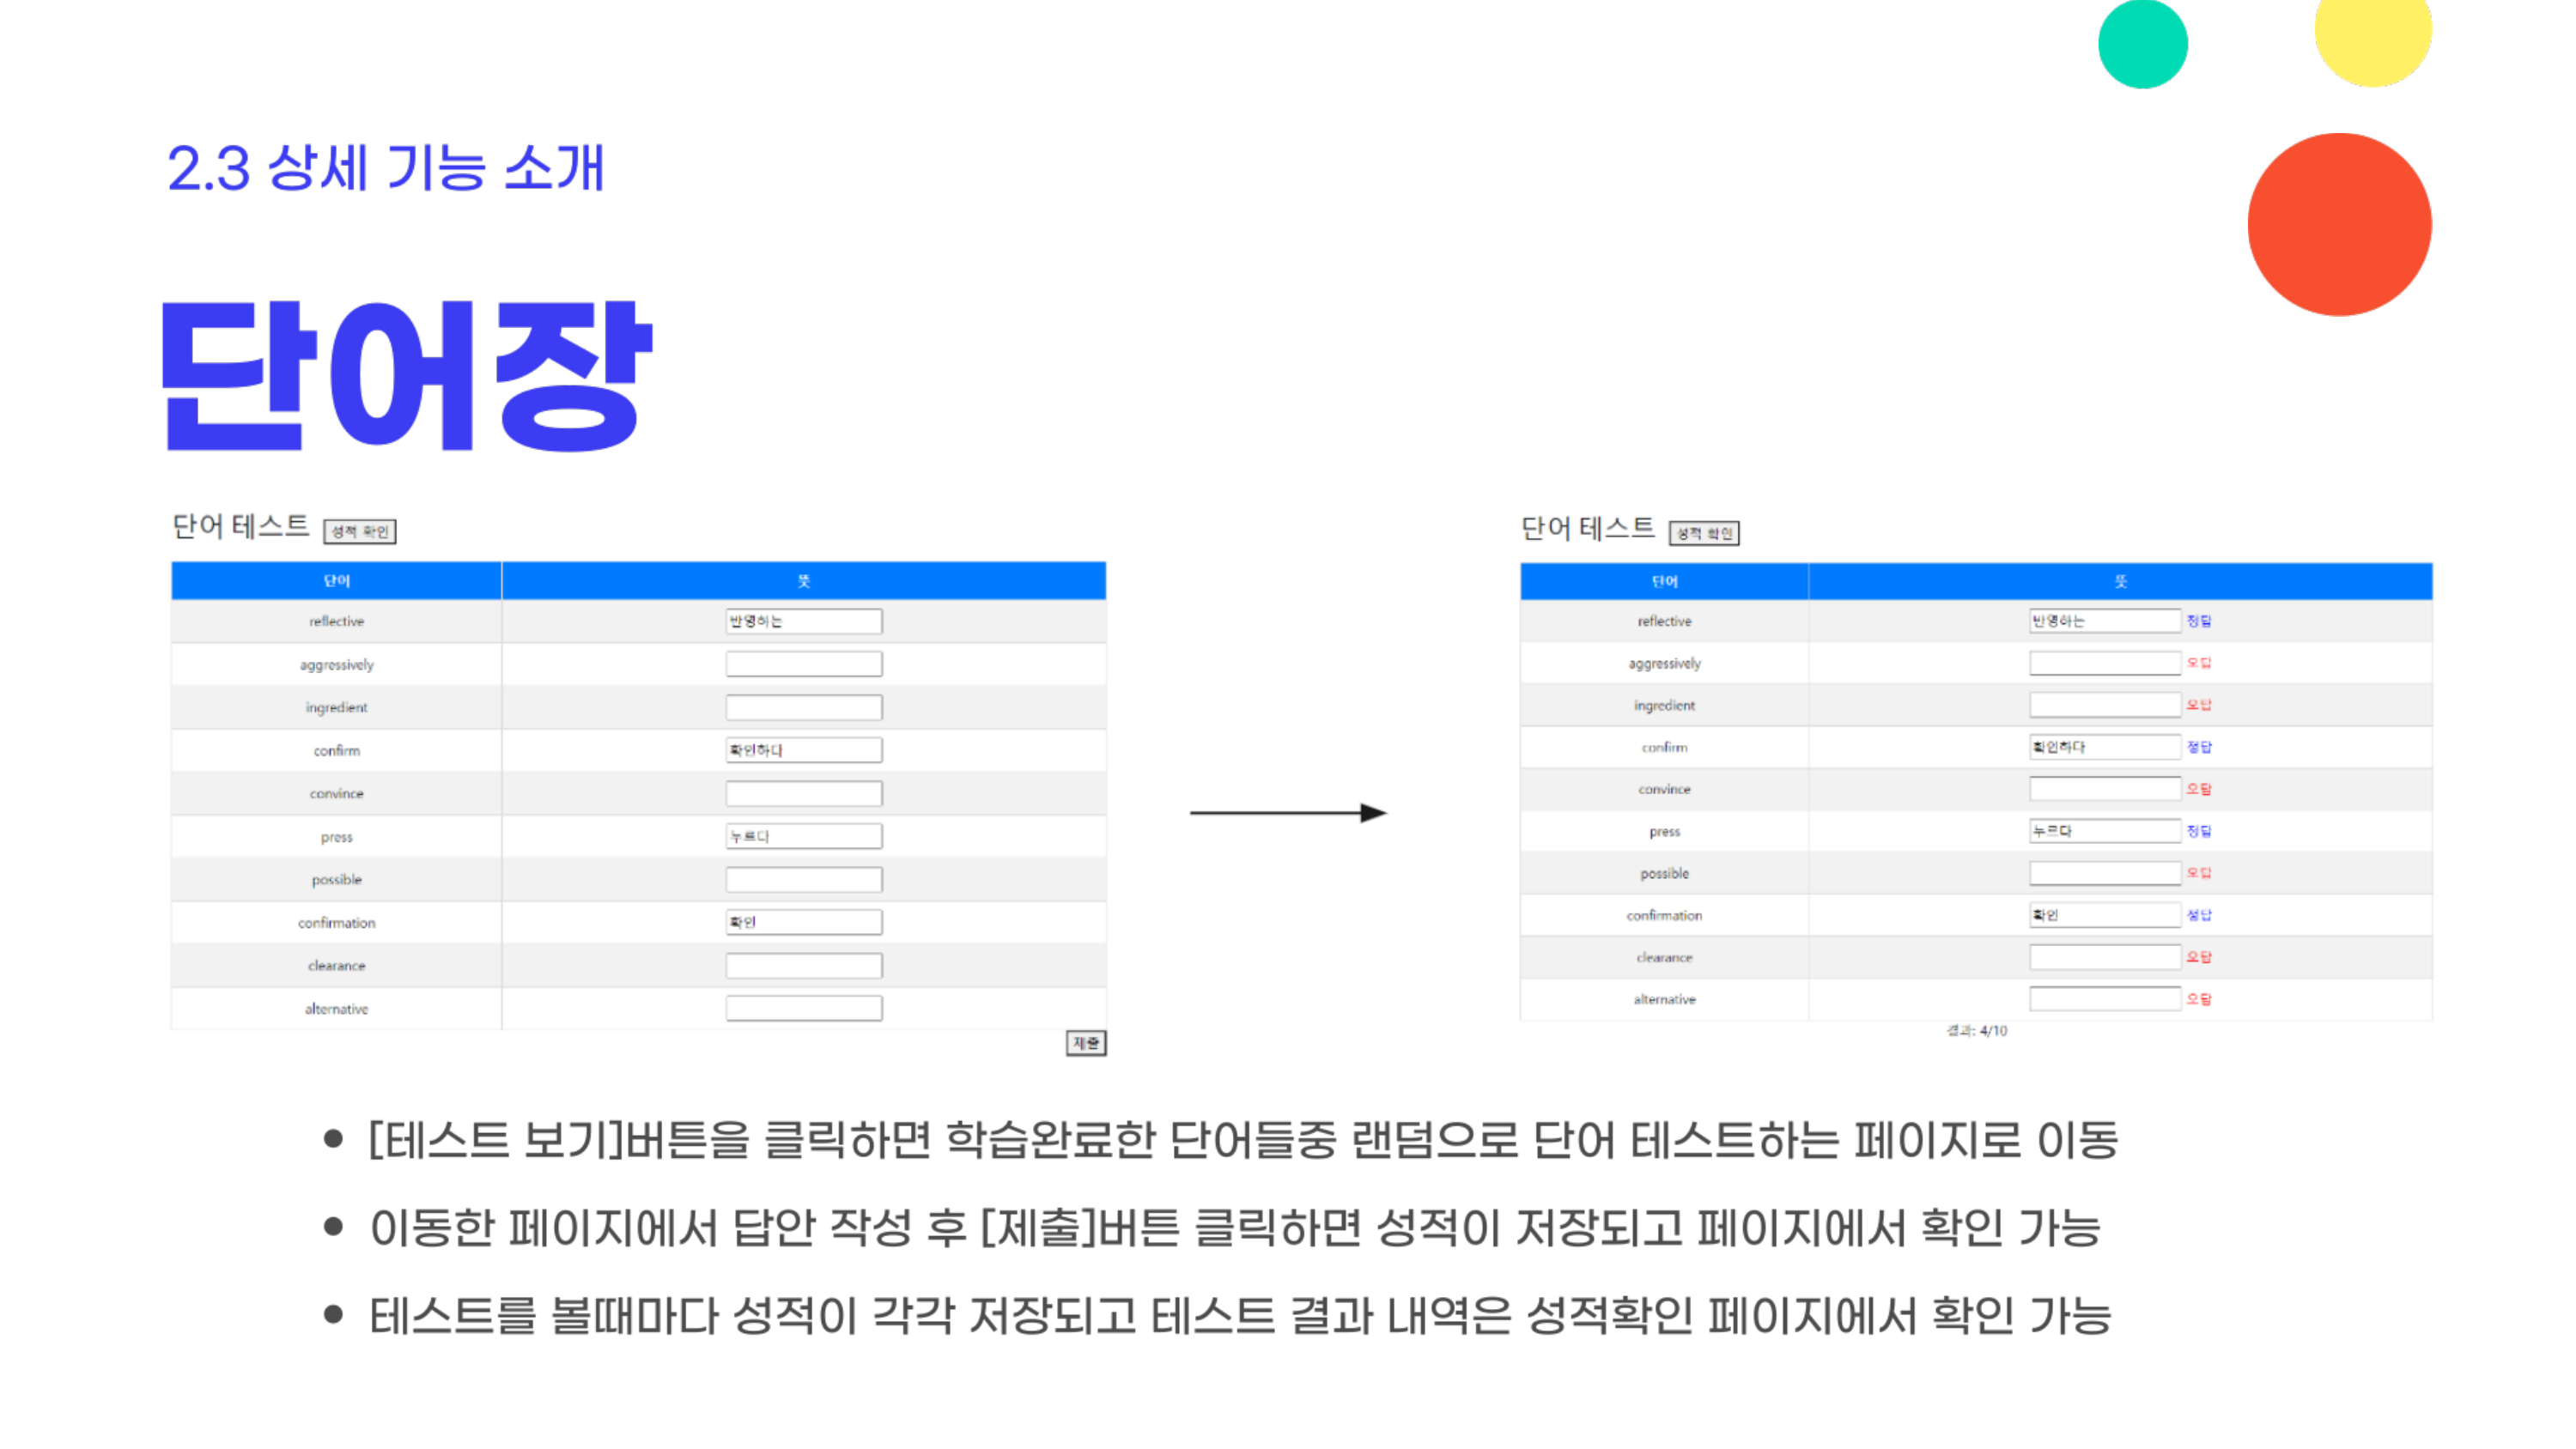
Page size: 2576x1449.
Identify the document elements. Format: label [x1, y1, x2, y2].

text_box [2099, 0, 2190, 90]
picture [295, 1090, 2175, 1388]
picture [86, 106, 846, 652]
text_box [2248, 132, 2433, 317]
text_box [2315, 0, 2433, 88]
text_box [146, 488, 2482, 1100]
